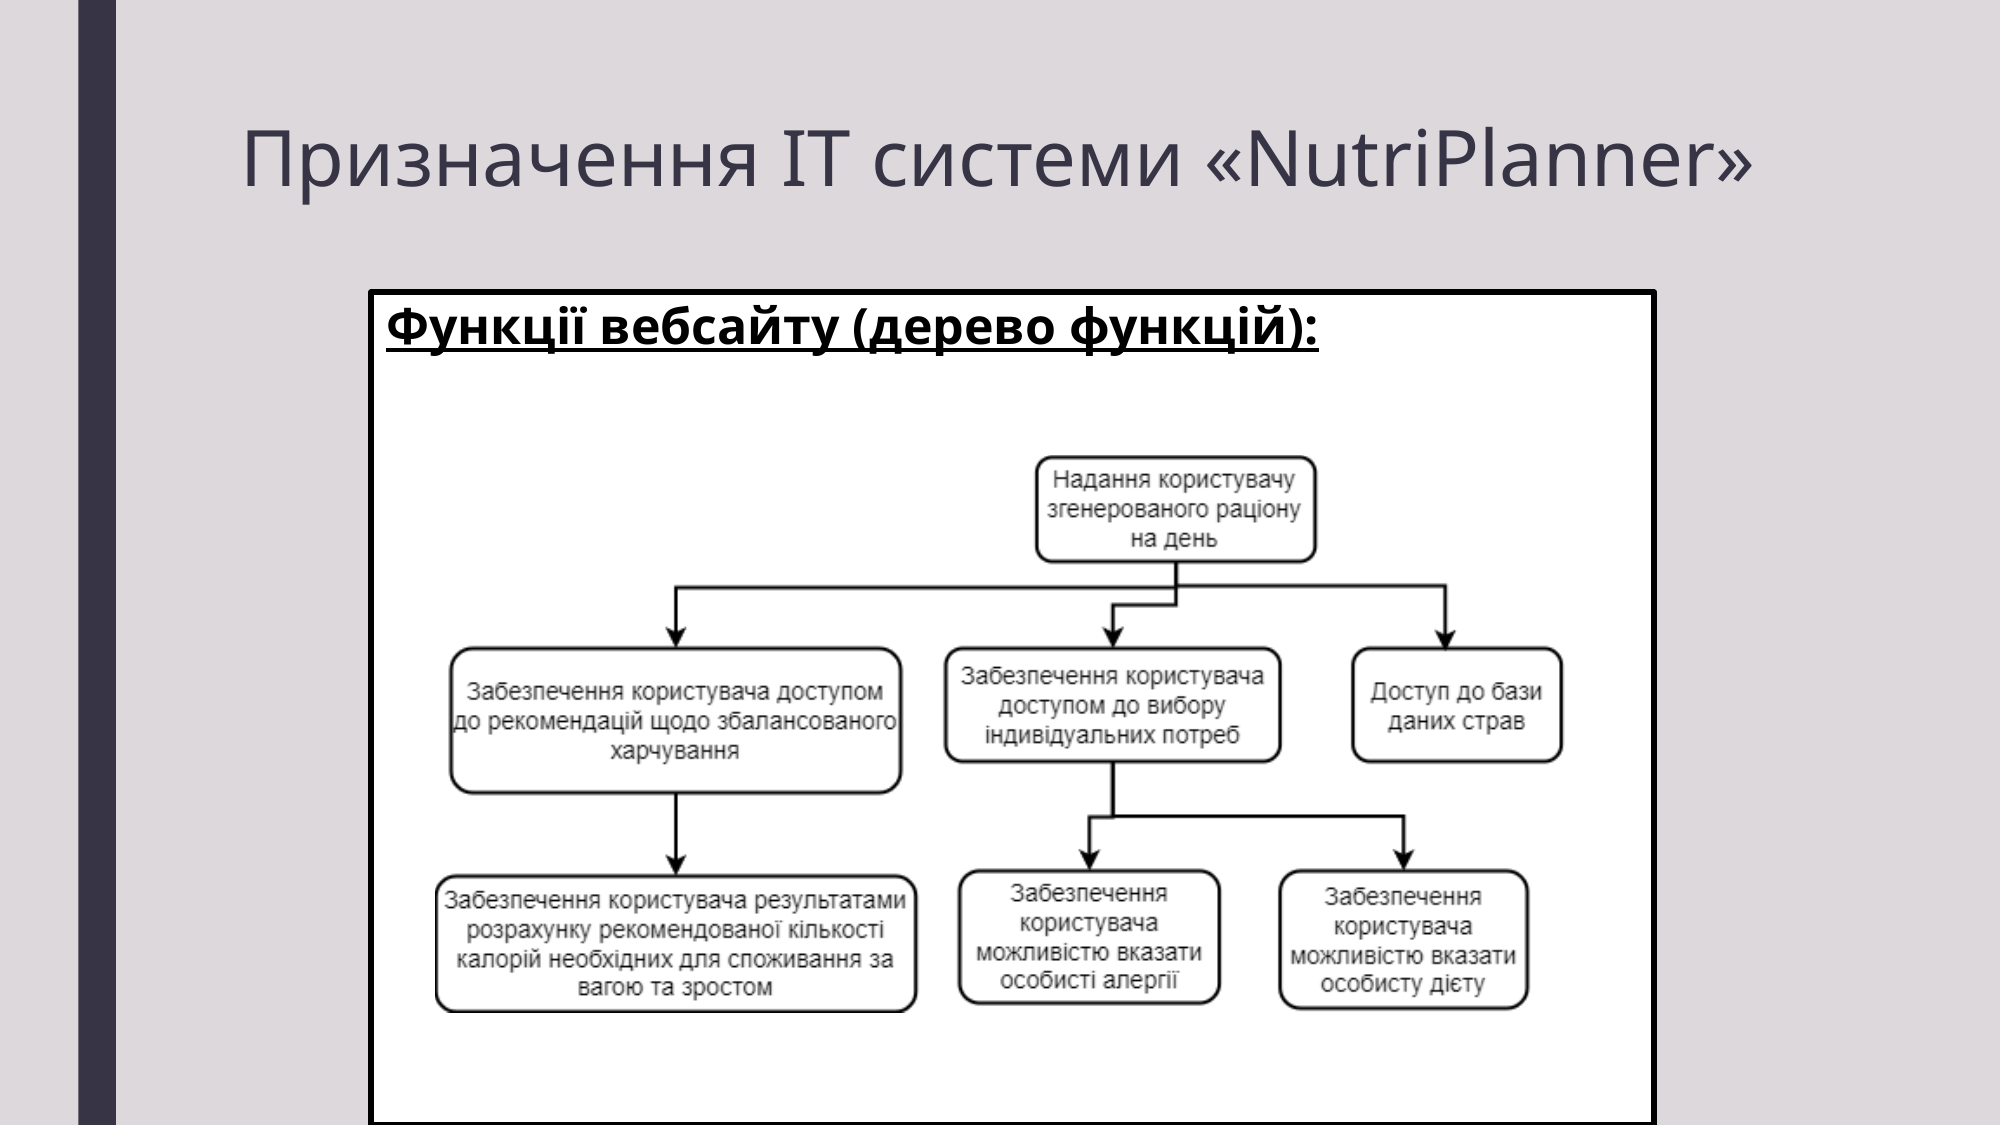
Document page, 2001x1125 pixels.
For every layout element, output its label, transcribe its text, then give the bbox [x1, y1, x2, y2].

title Призначення ІТ системи «NutriPlanner» [225, 112, 1800, 231]
picture [435, 455, 1565, 1013]
list Функції вебсайту (дерево функцій): [368, 289, 1657, 1125]
